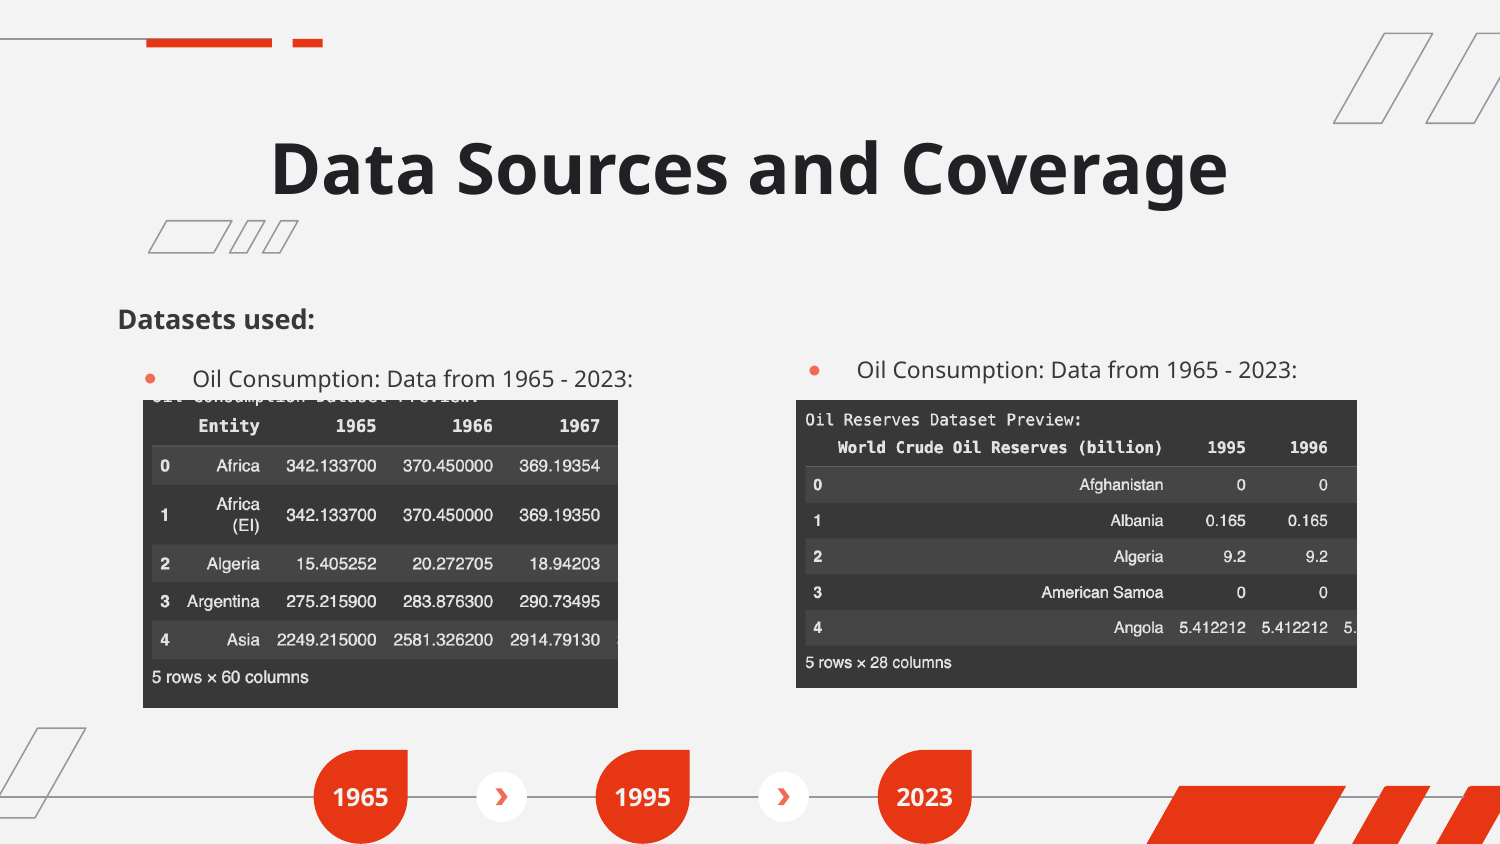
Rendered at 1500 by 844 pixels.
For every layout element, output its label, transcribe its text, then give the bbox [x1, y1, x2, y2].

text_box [758, 771, 810, 823]
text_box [476, 771, 528, 823]
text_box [1132, 785, 1500, 844]
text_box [148, 220, 299, 254]
text_box 2023 [877, 749, 972, 844]
text_box 1995 [595, 749, 690, 844]
text_box 1965 [313, 749, 408, 844]
picture [795, 399, 1357, 688]
picture [143, 399, 619, 709]
list Datasets used: Oil Consumption: Data from 1965 - 2023: [102, 287, 660, 470]
list Oil Consumption: Data from 1965 - 2023: [766, 342, 1324, 393]
title Data Sources and Coverage [118, 82, 1382, 238]
